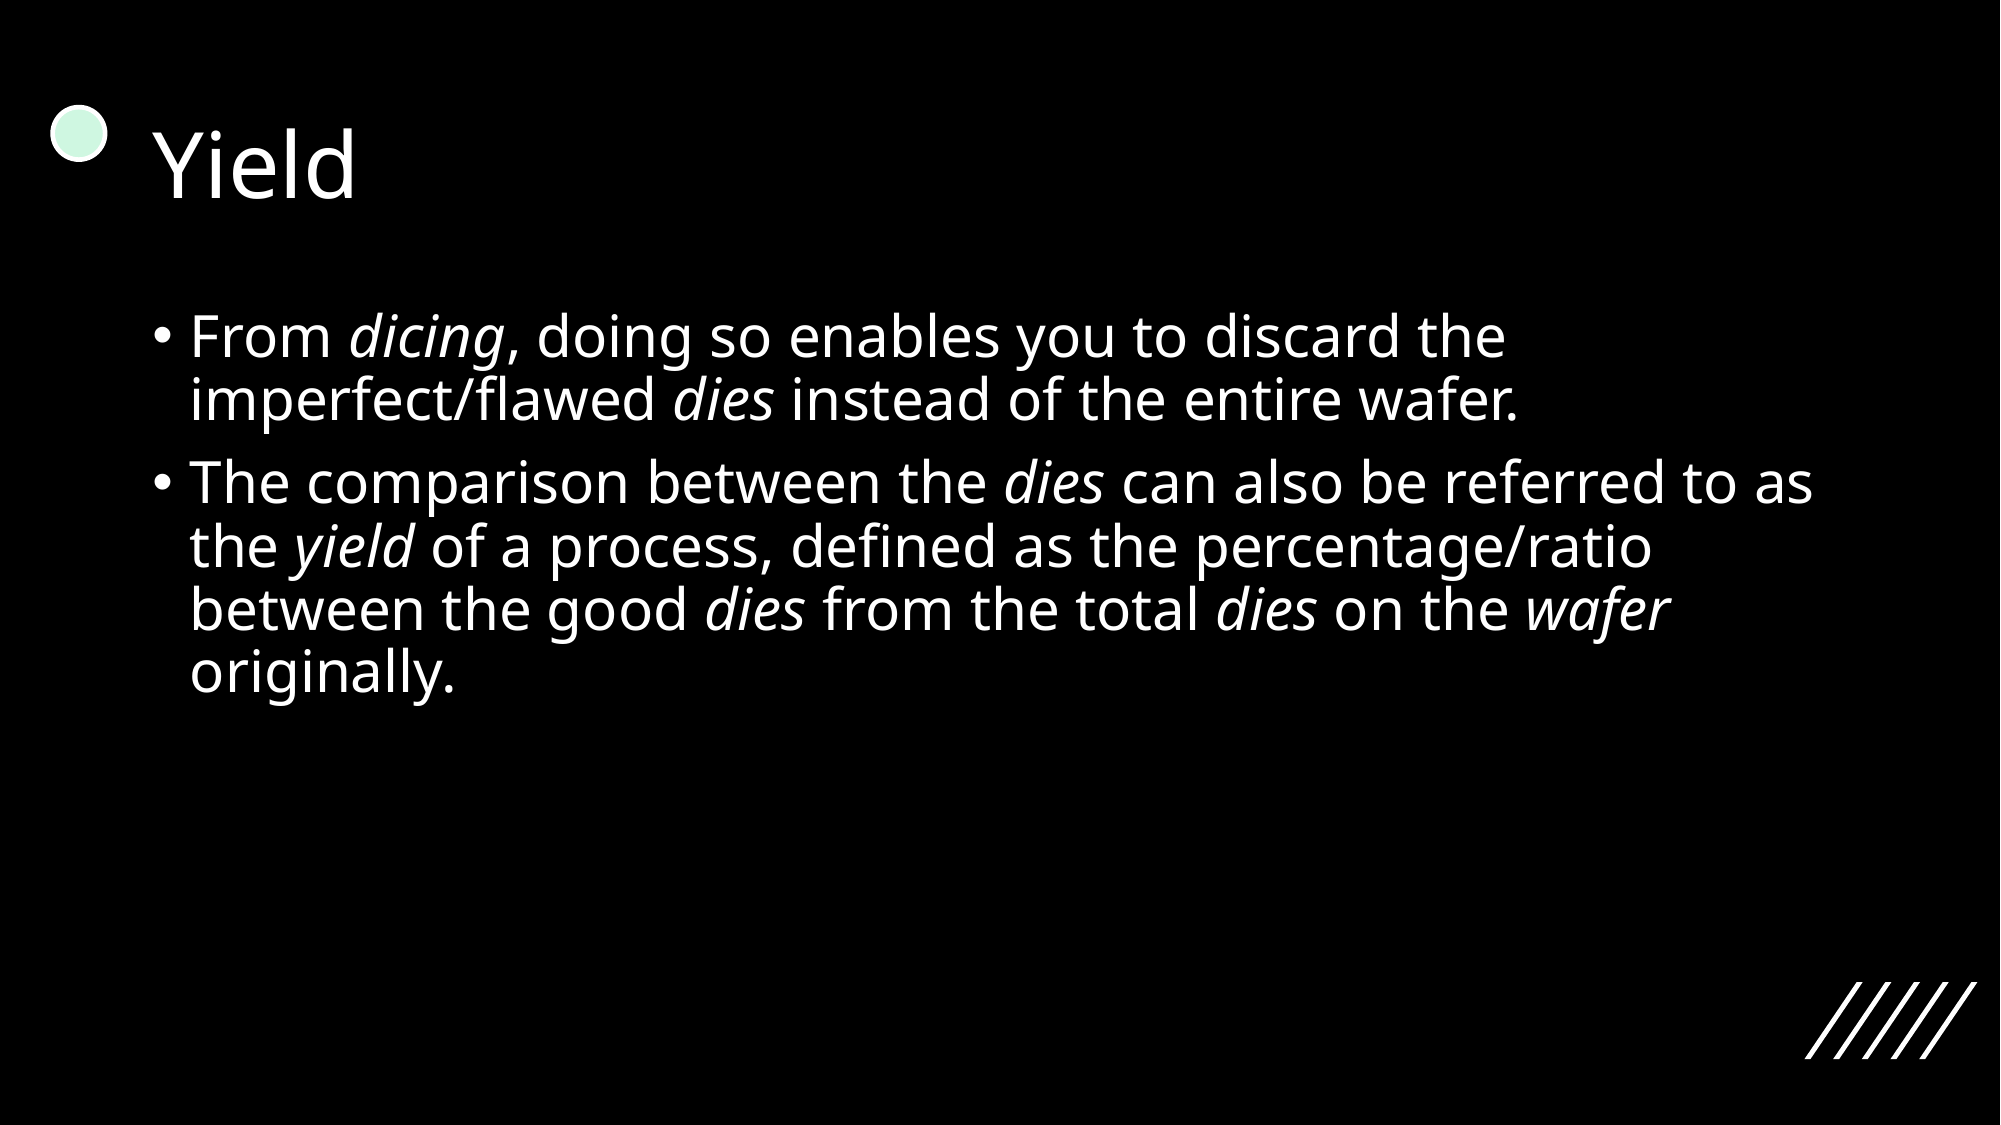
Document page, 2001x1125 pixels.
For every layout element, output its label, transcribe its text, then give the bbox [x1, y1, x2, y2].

list From dicing, doing so enables you to discard the imperfect/flawed dies instead of the entire wafer. The comparison between the dies can also be referred to as the yield of a process, defined as the percentage/ratio between the good dies from the total dies on the wafer originally. [137, 299, 1863, 1014]
title Yield [137, 59, 1863, 278]
